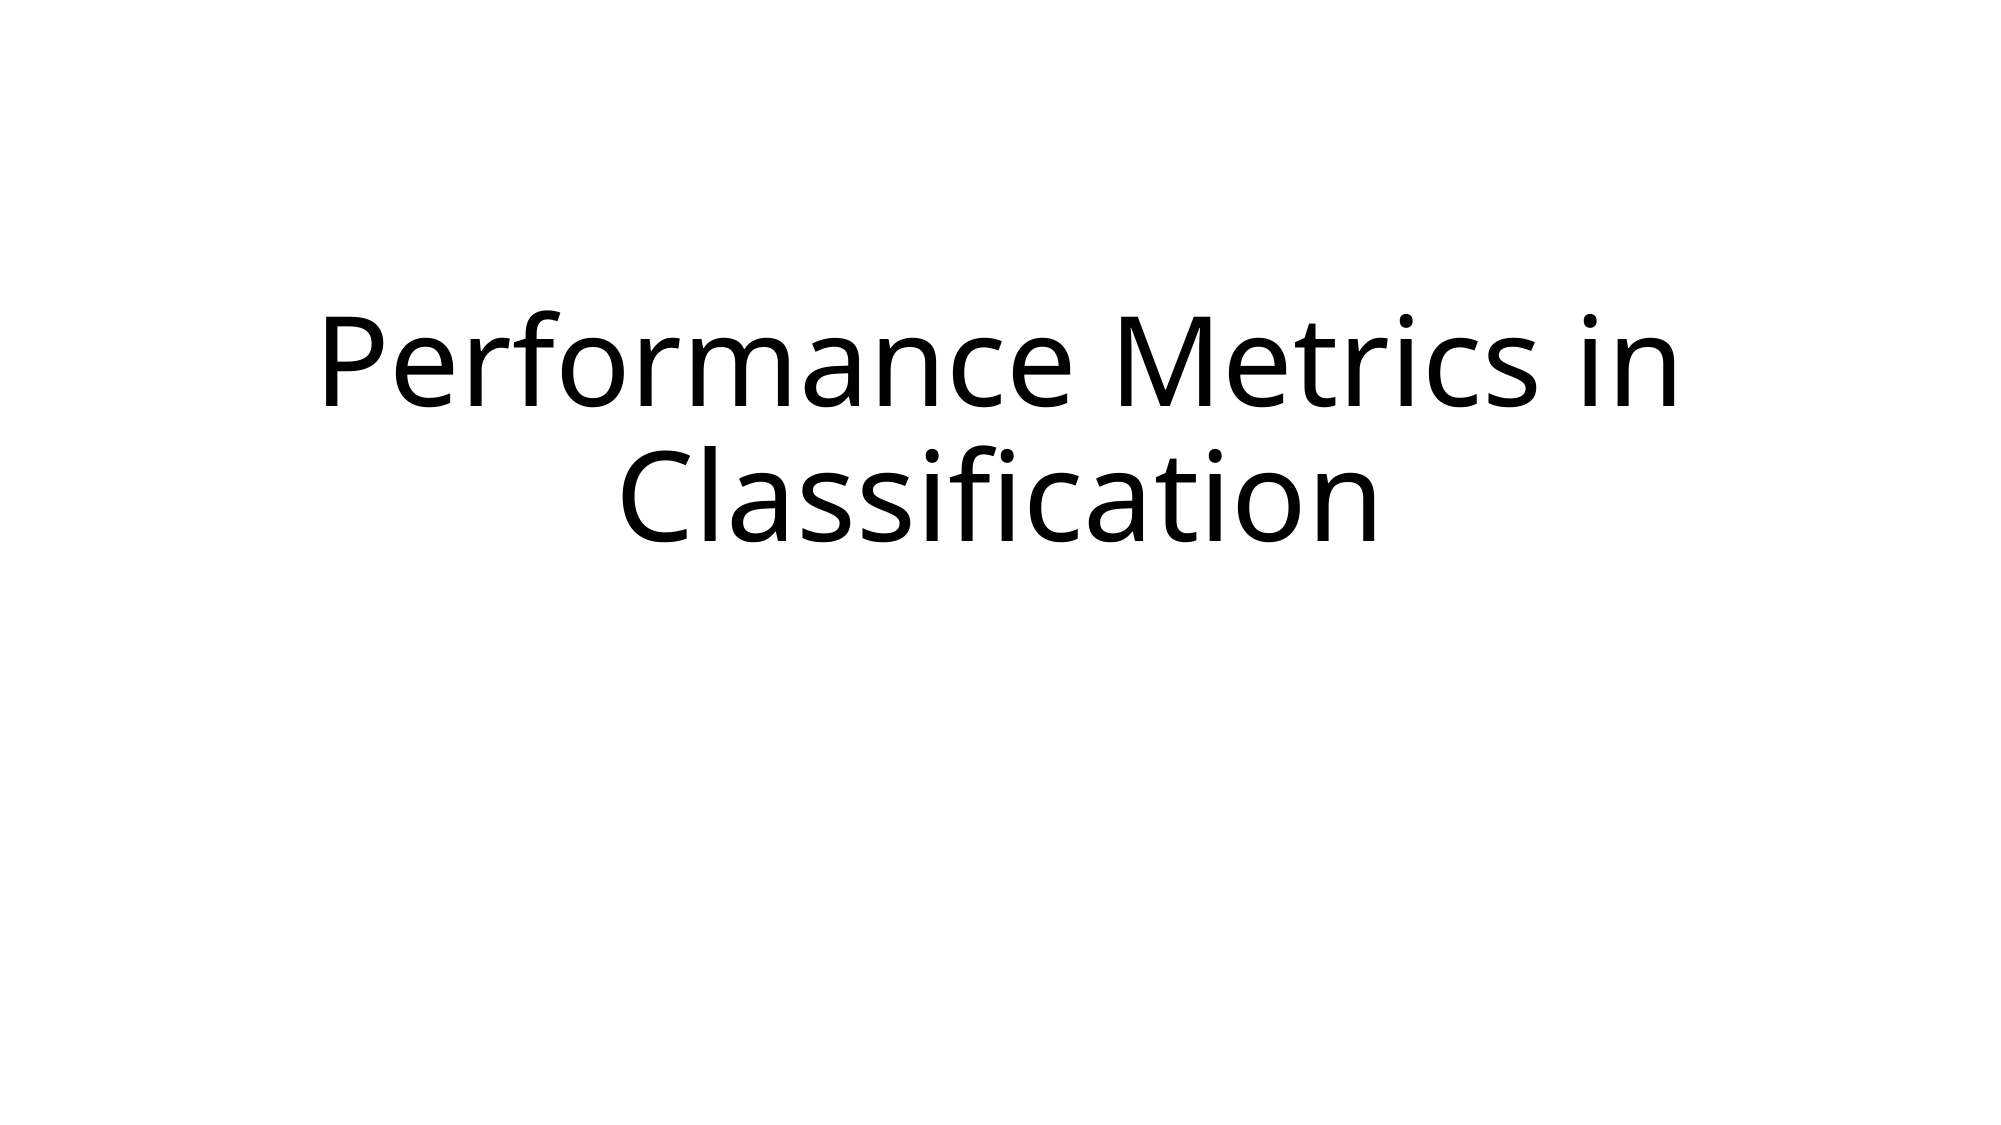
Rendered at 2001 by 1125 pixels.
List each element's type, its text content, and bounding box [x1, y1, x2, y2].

title Performance Metrics in Classification [249, 184, 1750, 576]
